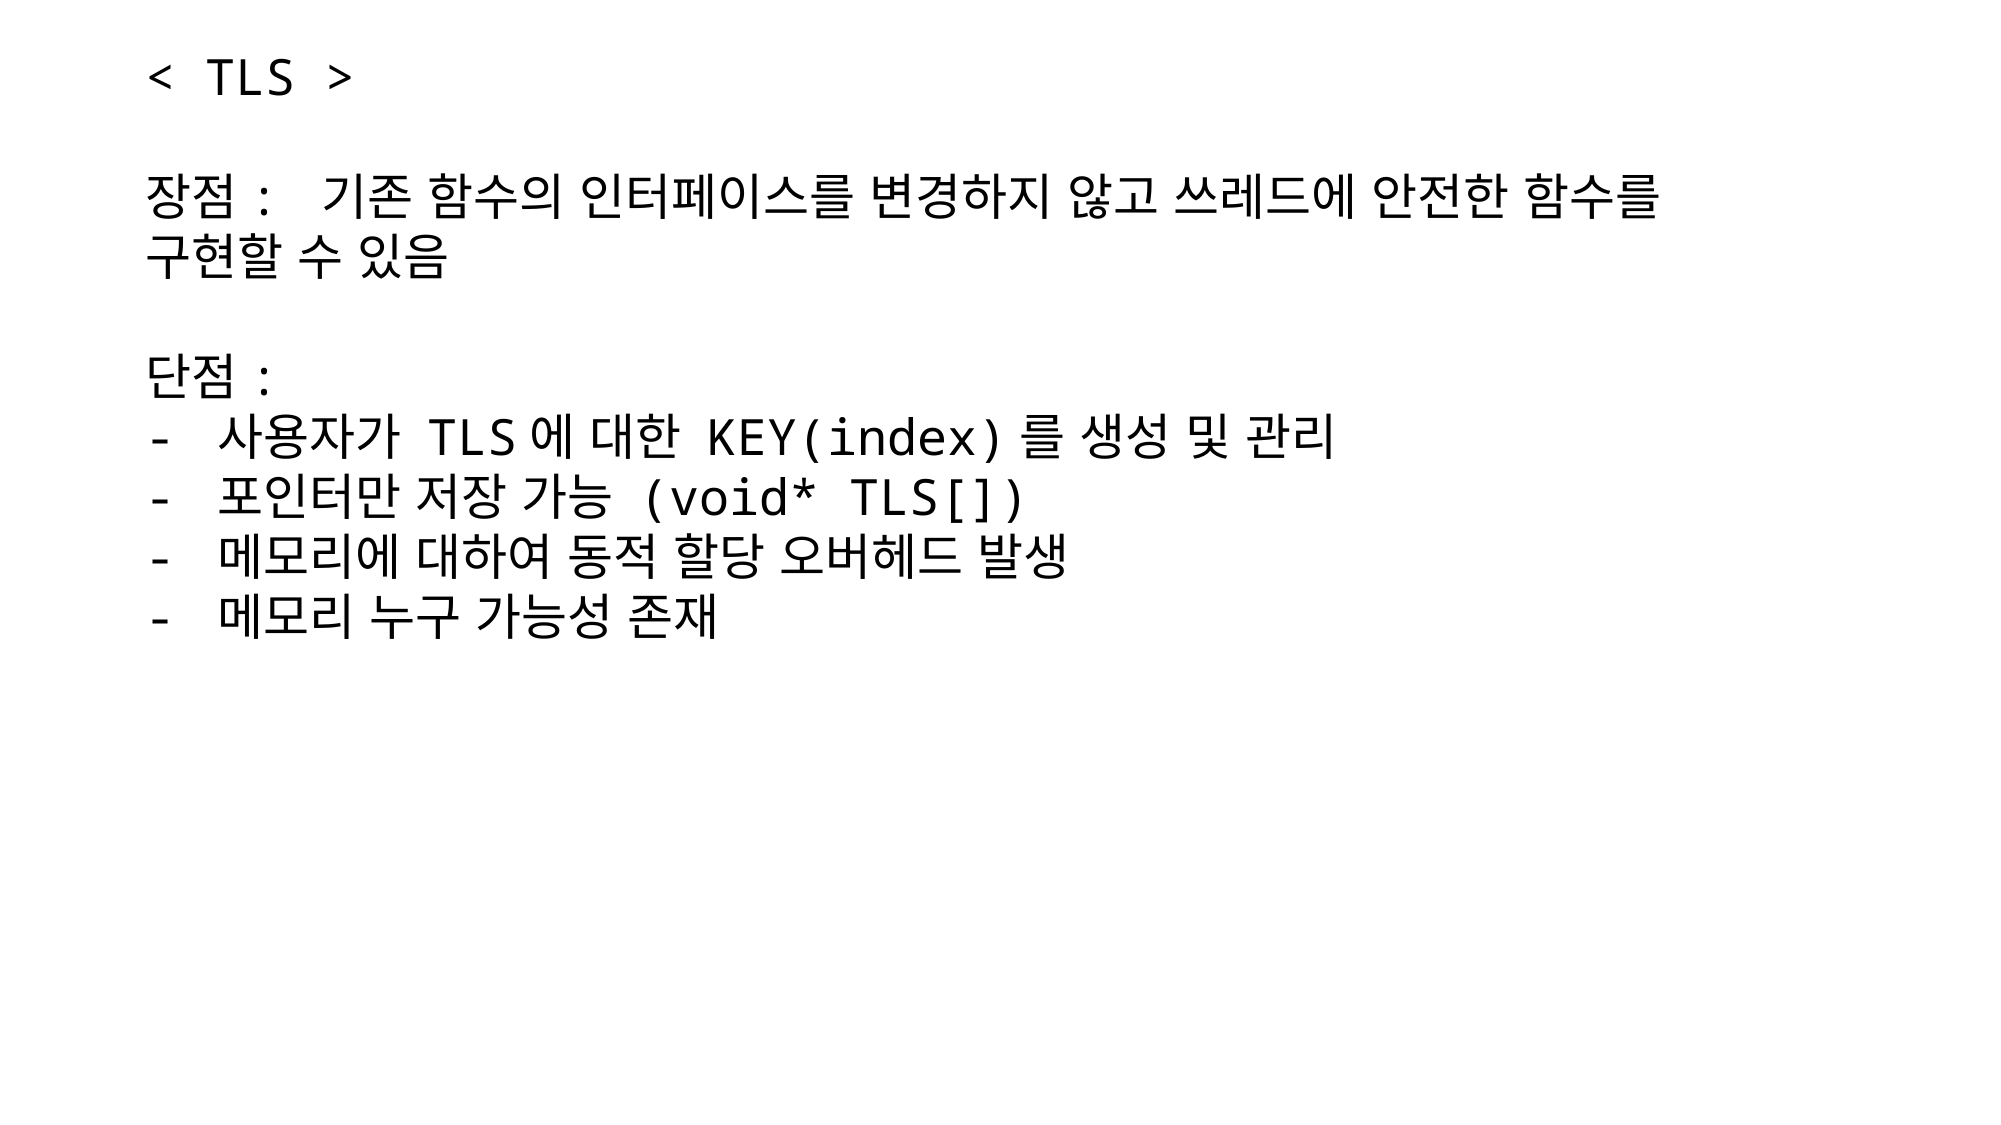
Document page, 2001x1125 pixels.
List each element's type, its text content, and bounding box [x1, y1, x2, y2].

text_box < TLS > 장점: 기존 함수의 인터페이스를 변경하지 않고 쓰레드에 안전한 함수를 구현할 수 있음 단점: - 사용자가 TLS에 대한 KEY(index)를 생성 및 관리 - 포인터만 저장 가능 (void* TLS[]) - 메모리에 대하여 동적 할당 오버헤드 발생 - 메모리 누구 가능성 존재 [131, 38, 1677, 653]
